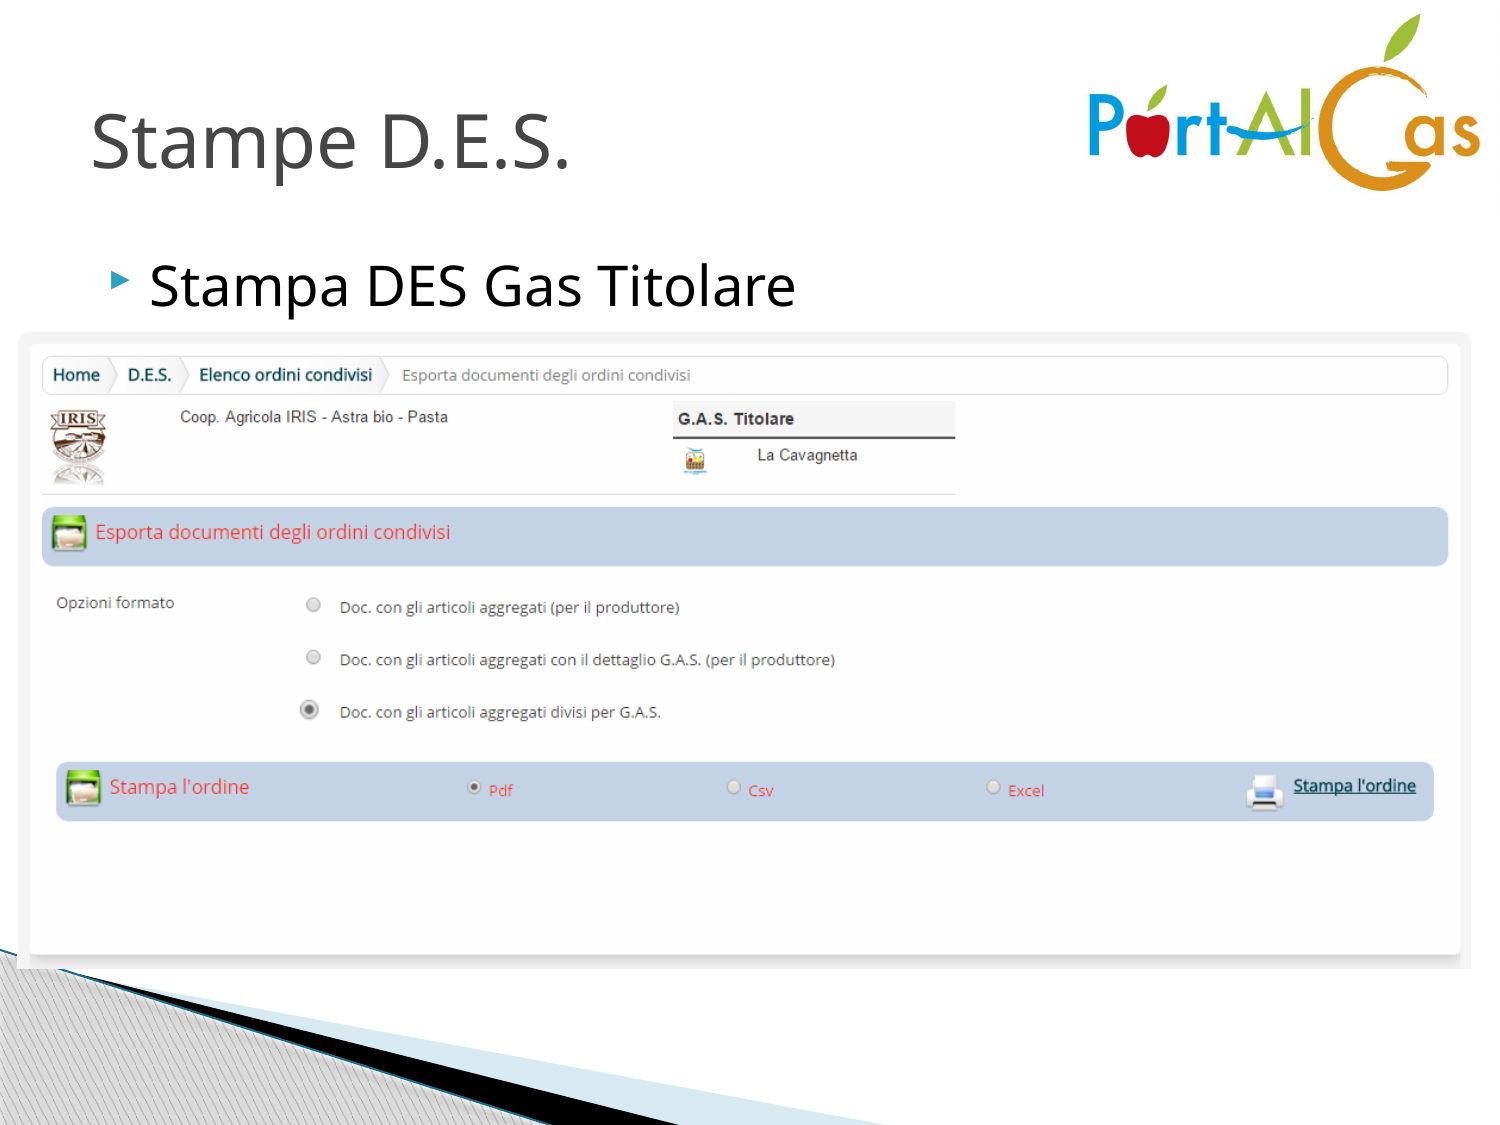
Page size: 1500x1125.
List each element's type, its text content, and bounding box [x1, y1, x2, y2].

picture [1068, 0, 1500, 216]
list Stampa DES Gas Titolare [74, 242, 1426, 326]
list Stampa DES Gas Titolare [74, 981, 1426, 986]
title Stampe D.E.S. [75, 45, 1034, 233]
picture [17, 326, 1471, 969]
